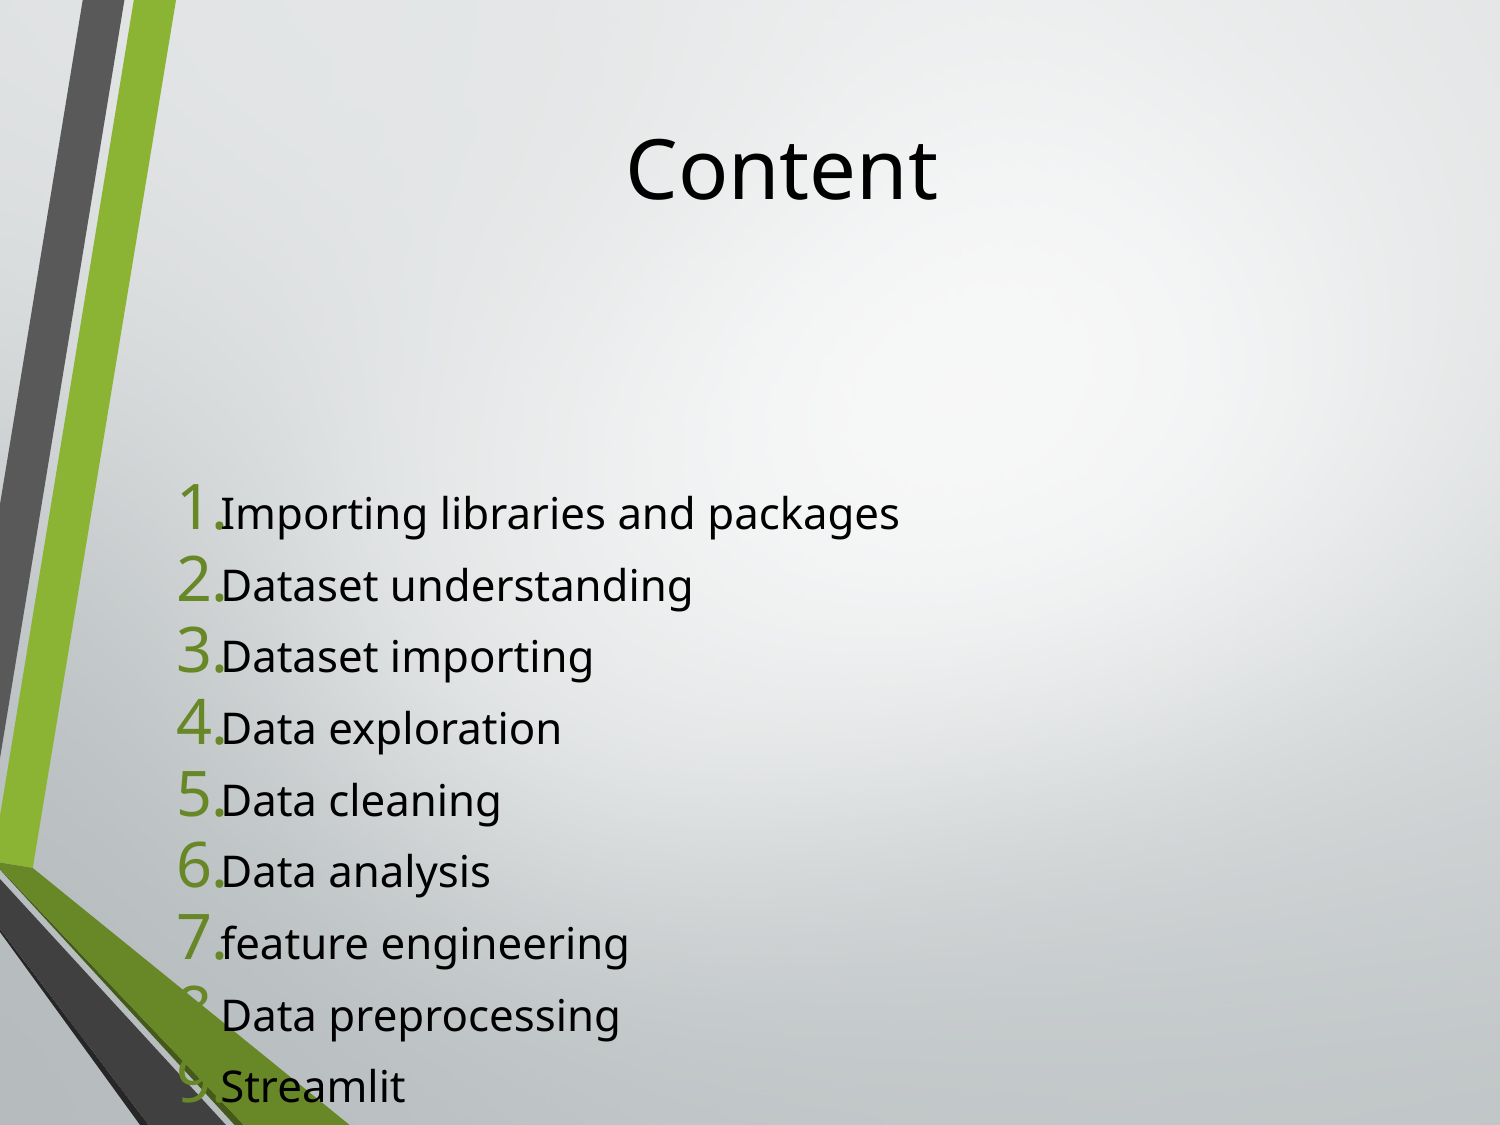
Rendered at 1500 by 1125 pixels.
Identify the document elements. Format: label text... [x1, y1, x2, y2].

list Importing libraries and packages Dataset understanding Dataset importing Data exploration Data cleaning Data analysis feature engineering Data preprocessing Streamlit [161, 263, 1462, 1125]
title Content [161, 75, 1425, 257]
